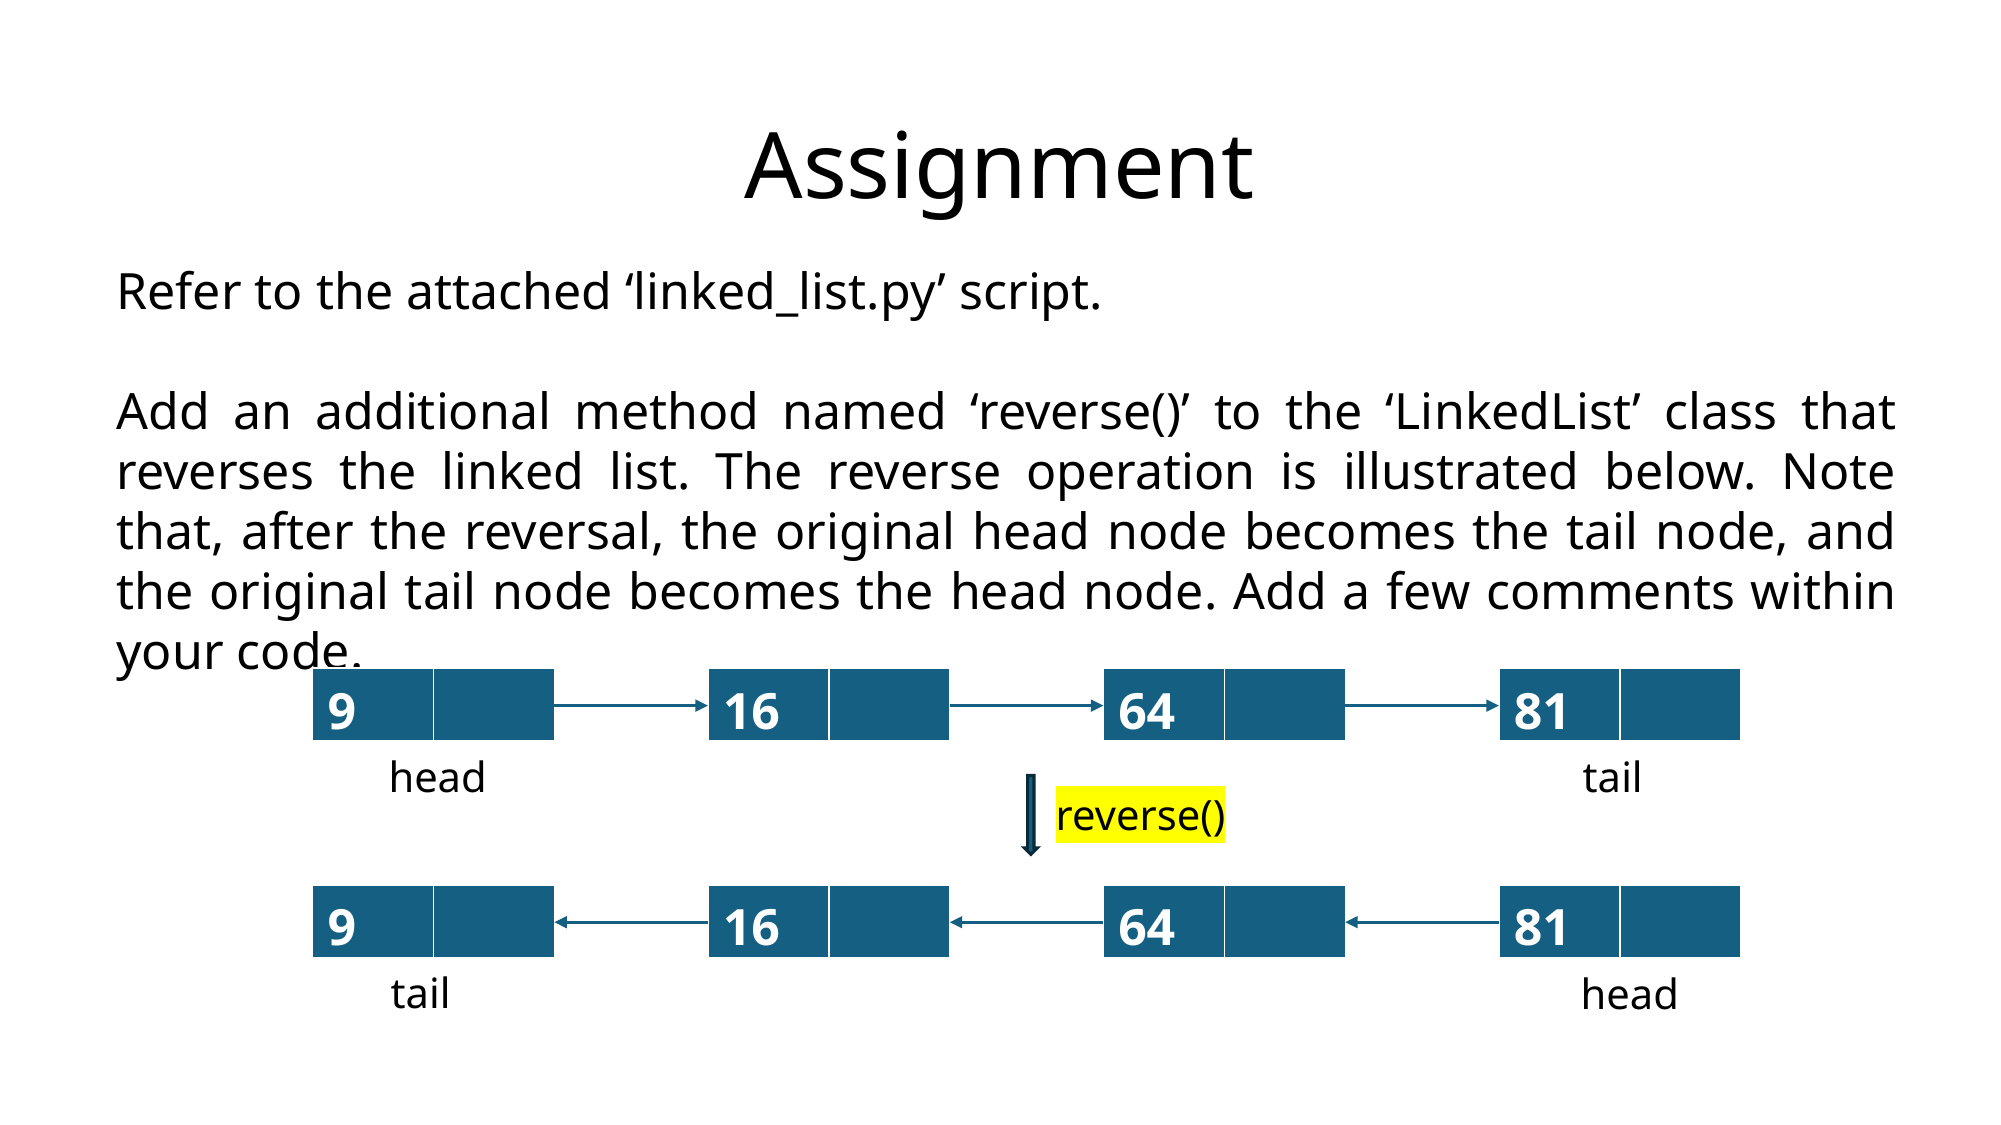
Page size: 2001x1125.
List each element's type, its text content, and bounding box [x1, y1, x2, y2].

table_header 81 [1500, 886, 1619, 957]
table_header [830, 669, 949, 740]
table_header 9 [313, 886, 433, 957]
table_header [1225, 669, 1345, 740]
text_box [1020, 773, 1041, 857]
table_header 64 [1104, 886, 1224, 957]
table_header 16 [709, 669, 828, 740]
table_header 81 [1500, 669, 1619, 740]
text_box reverse() [1040, 781, 1241, 847]
table_header [1621, 886, 1740, 957]
table_header 9 [313, 669, 433, 740]
table_header [830, 886, 949, 957]
table_header 64 [1104, 669, 1224, 740]
text_box Refer to the attached ‘linked_list.py’ script. Add an additional method named ‘reverse()’ to the ‘LinkedList’ class that reverses the linked list. The reverse operation is illustrated below. Note that, after the reversal, the original head node becomes the tail node, and the original tail node becomes the head node. Add a few comments within your code. [101, 252, 1912, 748]
text_box tail [1567, 743, 1658, 809]
text_box tail [375, 959, 466, 1025]
table_header [1225, 886, 1345, 957]
text_box head [373, 743, 502, 808]
text_box head [1565, 960, 1694, 1025]
table_header [1621, 669, 1740, 740]
title Assignment [137, 59, 1863, 252]
table_header [434, 669, 554, 740]
table_header [434, 886, 554, 957]
table_header 16 [709, 886, 828, 957]
